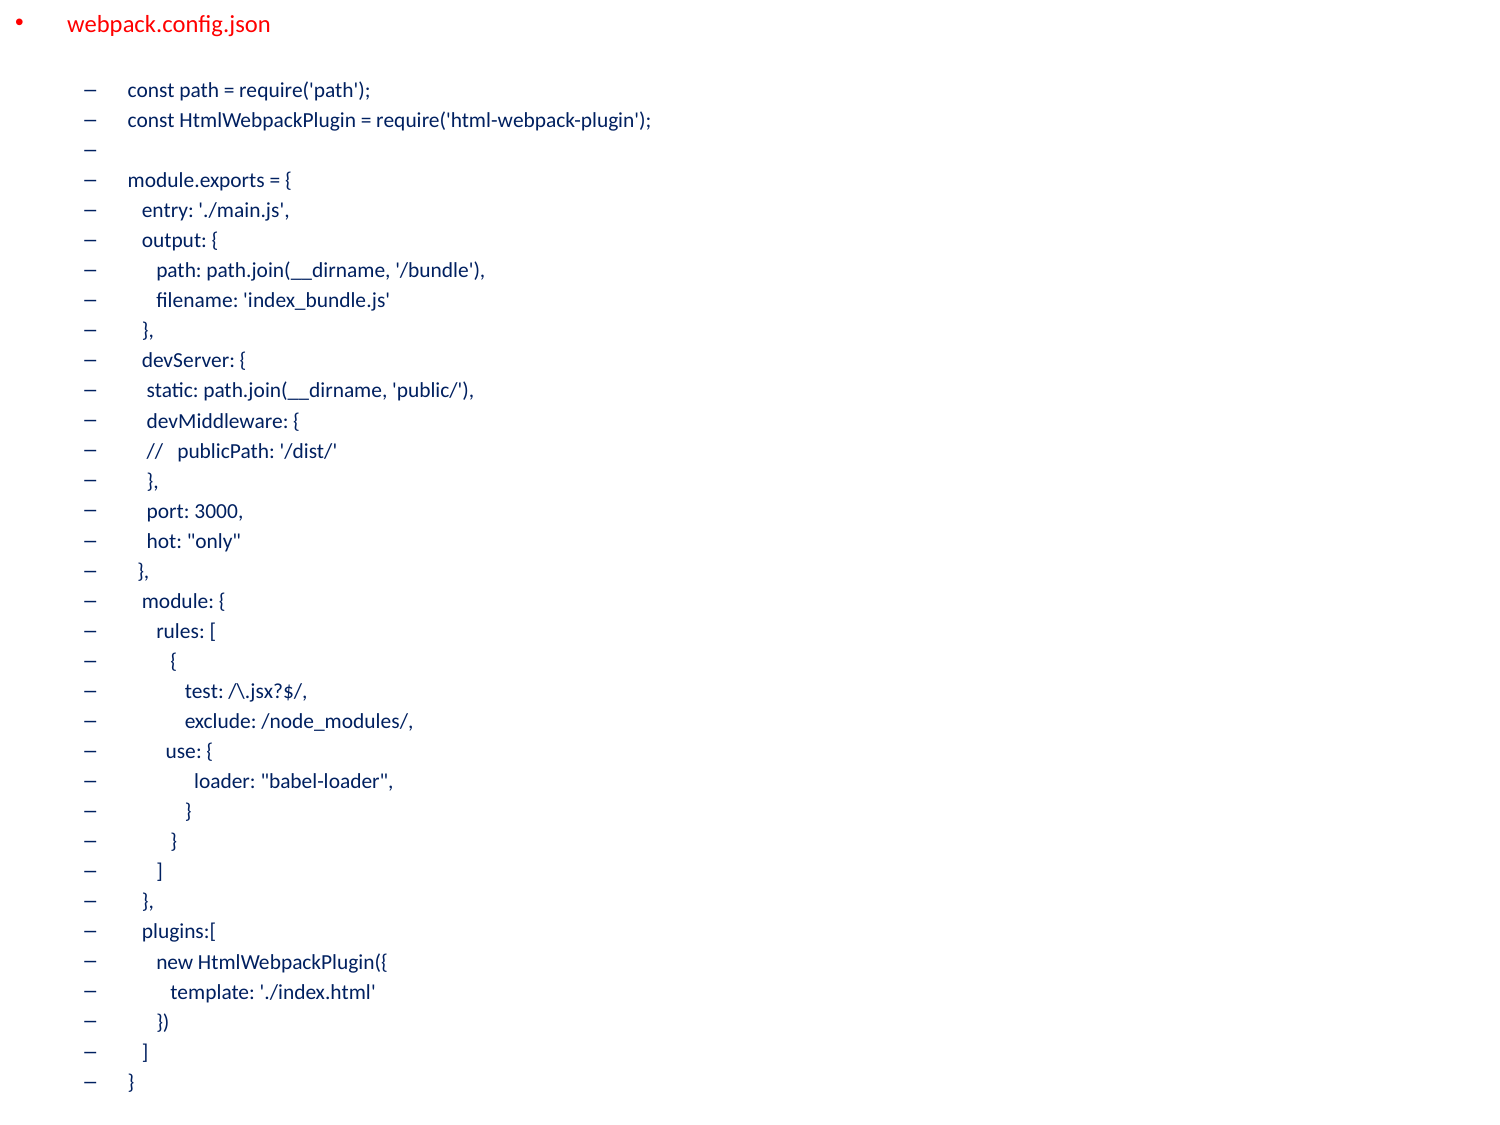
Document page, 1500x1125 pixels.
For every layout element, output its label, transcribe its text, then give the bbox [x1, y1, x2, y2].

list webpack.config.json const path = require('path'); const HtmlWebpackPlugin = require('html-webpack-plugin'); module.exports = { entry: './main.js', output: { path: path.join(__dirname, '/bundle'), filename: 'index_bundle.js' }, devServer: { static: path.join(__dirname, 'public/'), devMiddleware: { // publicPath: '/dist/' }, port: 3000, hot: "only" }, module: { rules: [ { test: /\.jsx?$/, exclude: /node_modules/, use: { loader: "babel-loader", } } ] }, plugins:[ new HtmlWebpackPlugin({ template: './index.html' }) ] } [0, 0, 1500, 1125]
